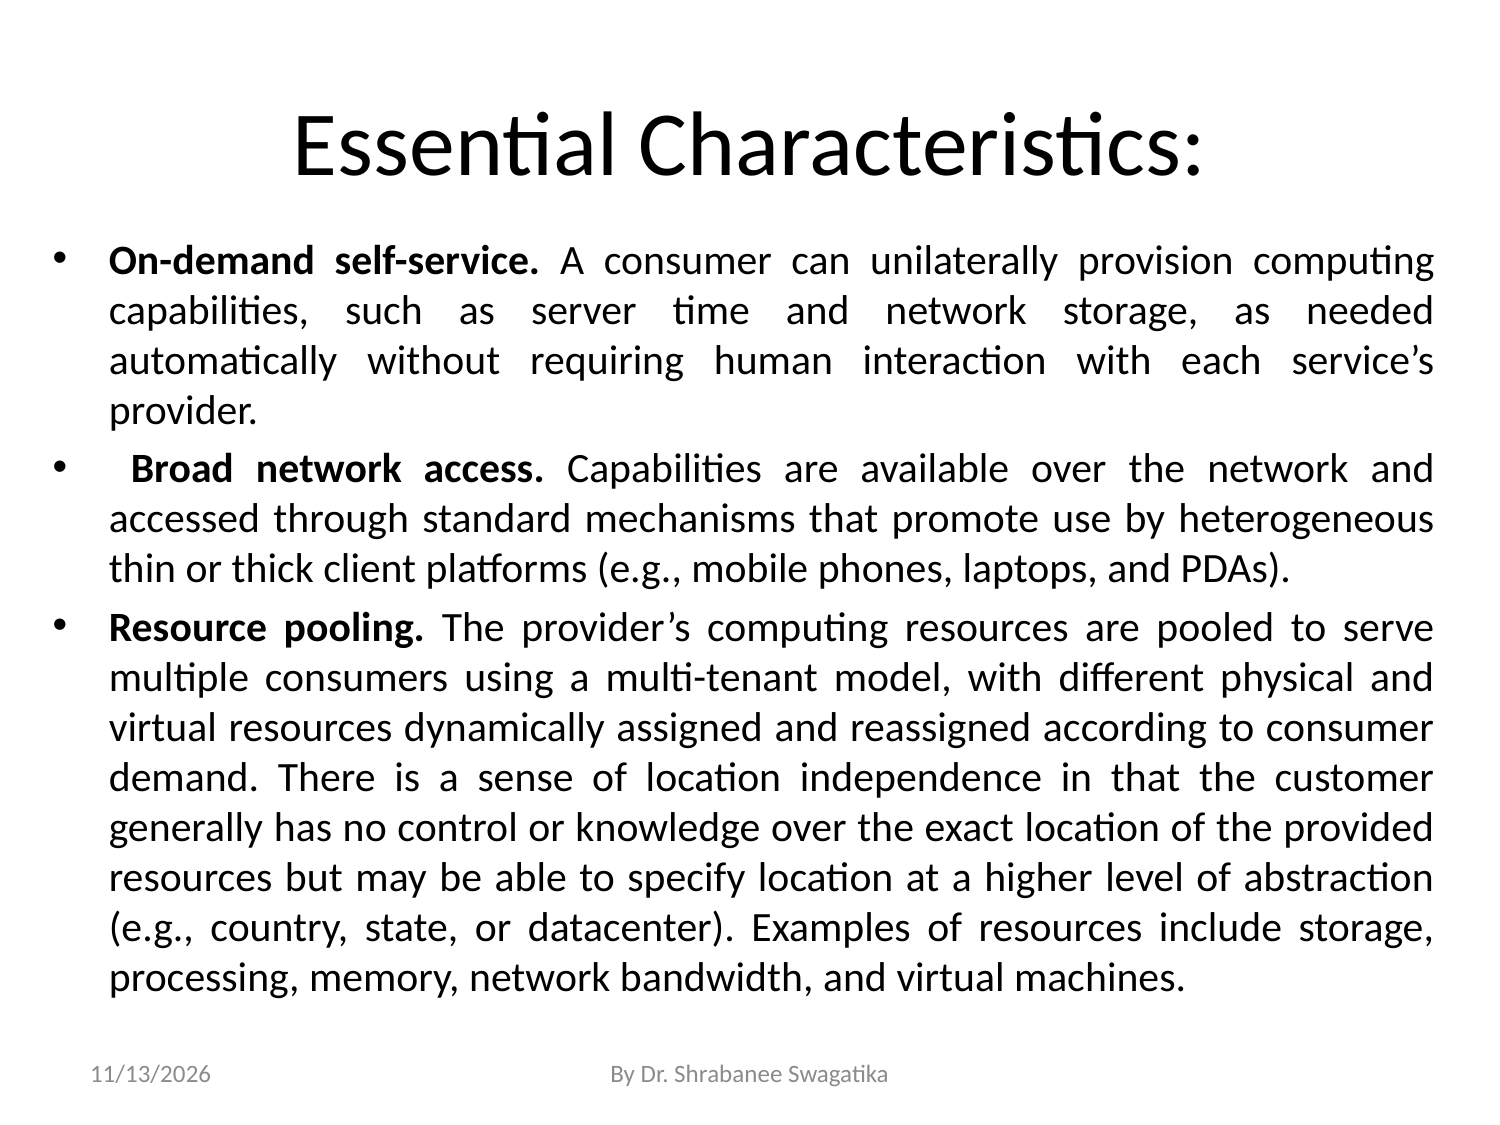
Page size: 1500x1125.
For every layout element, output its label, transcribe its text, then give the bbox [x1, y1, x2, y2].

title Essential Characteristics: [75, 45, 1425, 224]
footer By Dr. Shrabanee Swagatika [512, 1042, 988, 1103]
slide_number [75, 1042, 425, 1103]
list On-demand self-service. A consumer can unilaterally provision computing capabilities, such as server time and network storage, as needed automatically without requiring human interaction with each service’s provider. Broad network access. Capabilities are available over the network and accessed through standard mechanisms that promote use by heterogeneous thin or thick client platforms (e.g., mobile phones, laptops, and PDAs). Resource pooling. The provider’s computing resources are pooled to serve multiple consumers using a multi-tenant model, with different physical and virtual resources dynamically assigned and reassigned according to consumer demand. There is a sense of location independence in that the customer generally has no control or knowledge over the exact location of the provided resources but may be able to specify location at a higher level of abstraction (e.g., country, state, or datacenter). Examples of resources include storage, processing, memory, network bandwidth, and virtual machines. [37, 224, 1450, 1005]
